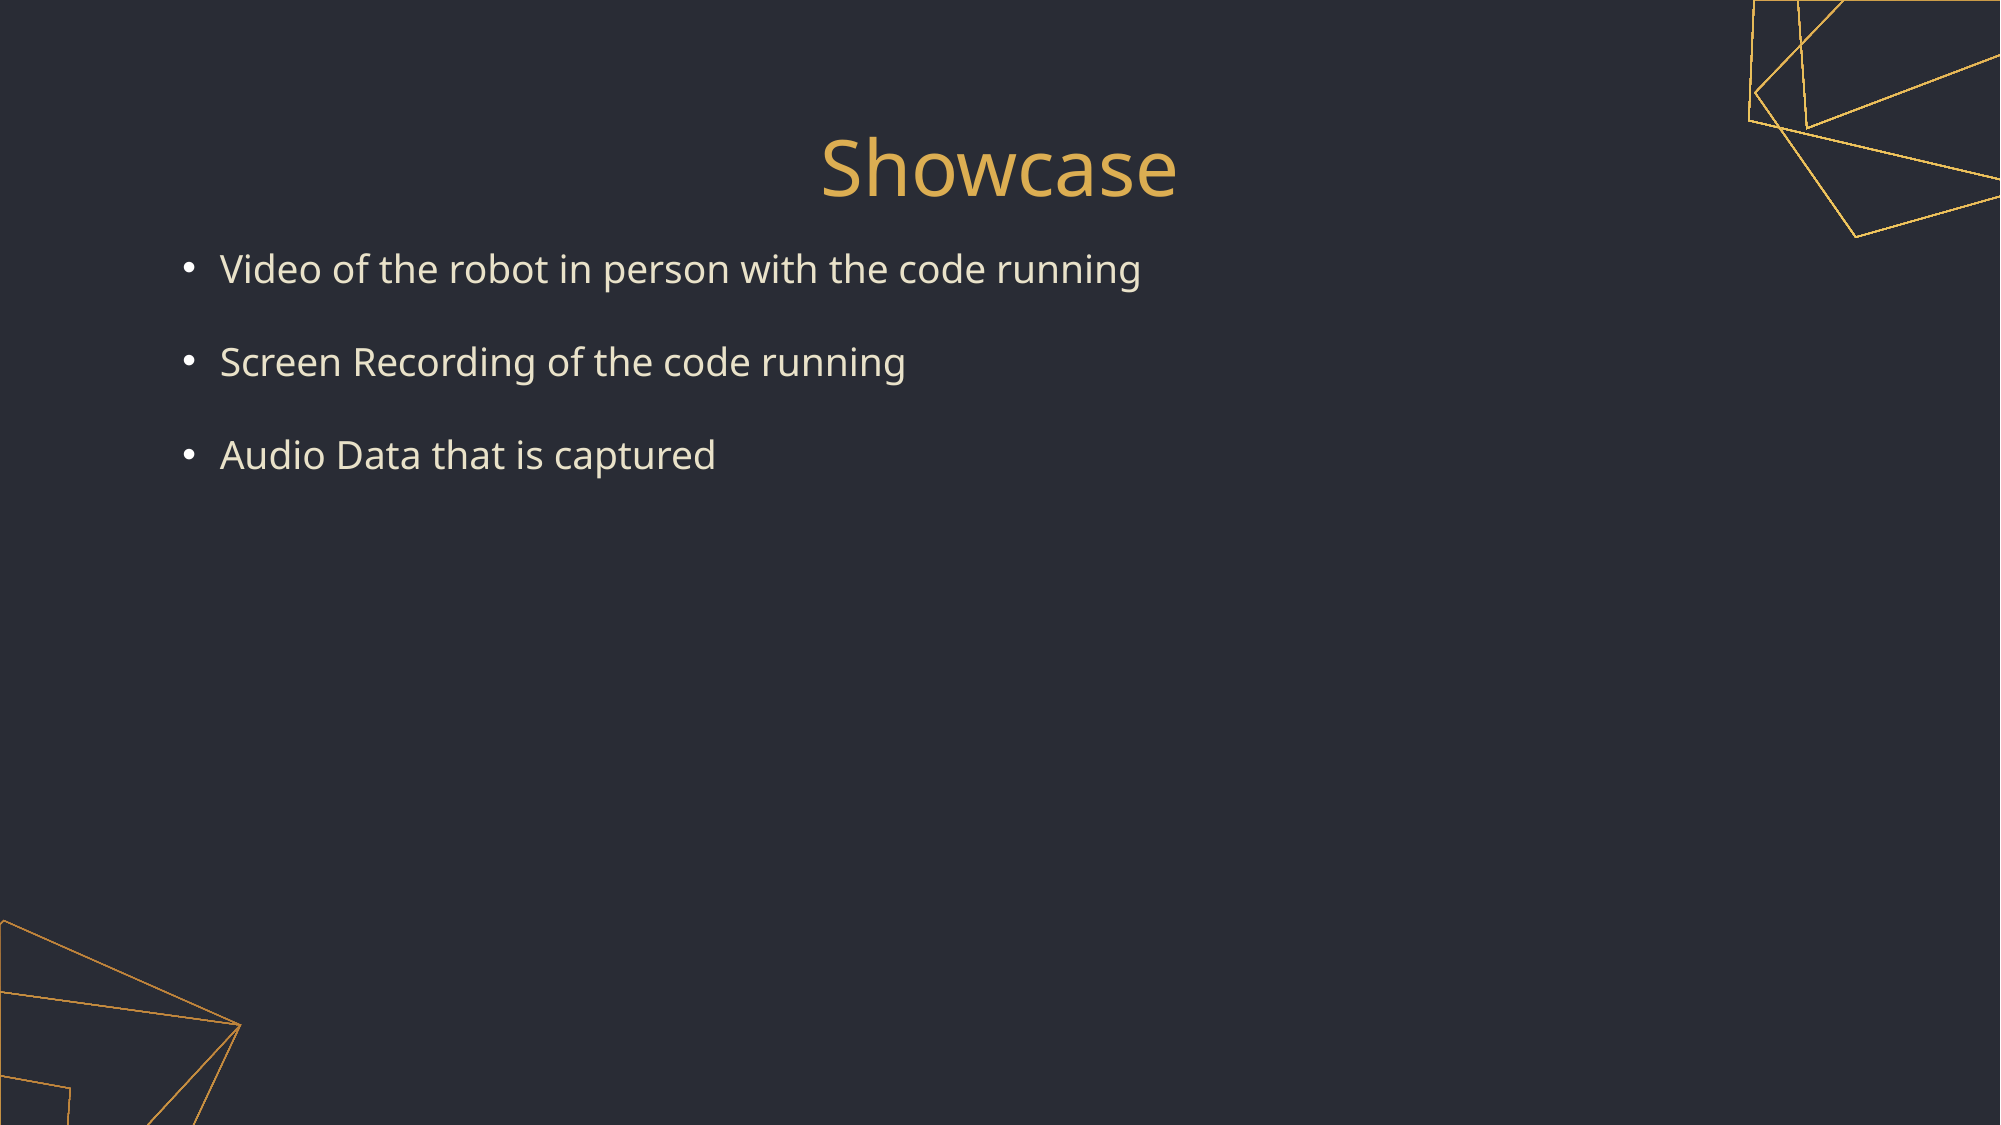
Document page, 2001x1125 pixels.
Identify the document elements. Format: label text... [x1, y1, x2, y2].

subtitle Video of the robot in person with the code running Screen Recording of the code running Audio Data that is captured [136, 229, 1819, 1001]
title Showcase [436, 117, 1564, 213]
